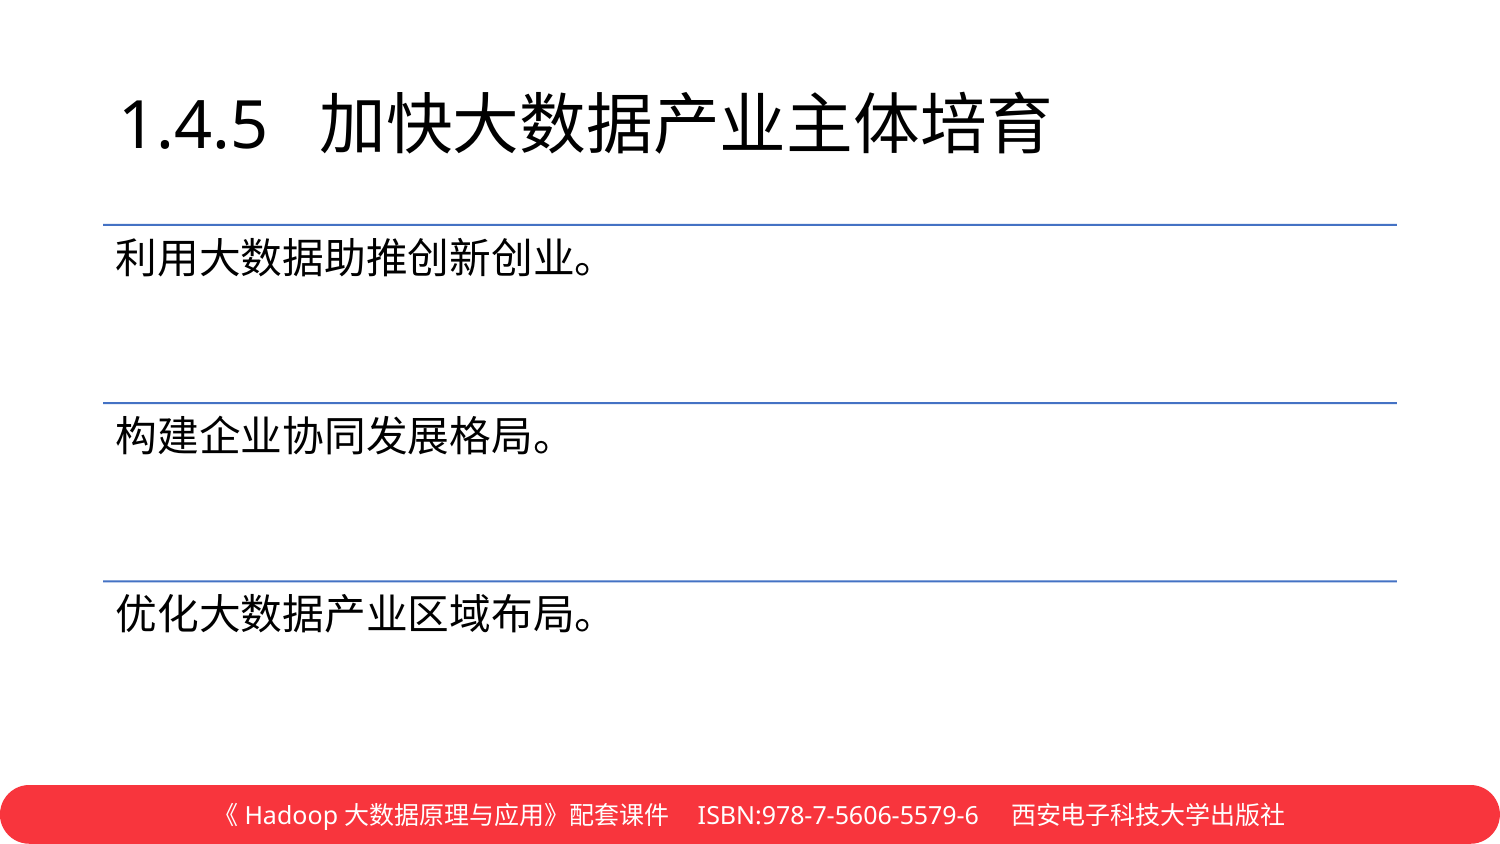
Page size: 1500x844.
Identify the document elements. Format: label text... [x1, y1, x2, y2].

title 1.4.5 加快大数据产业主体培育 [103, 44, 1397, 208]
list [103, 224, 1397, 760]
